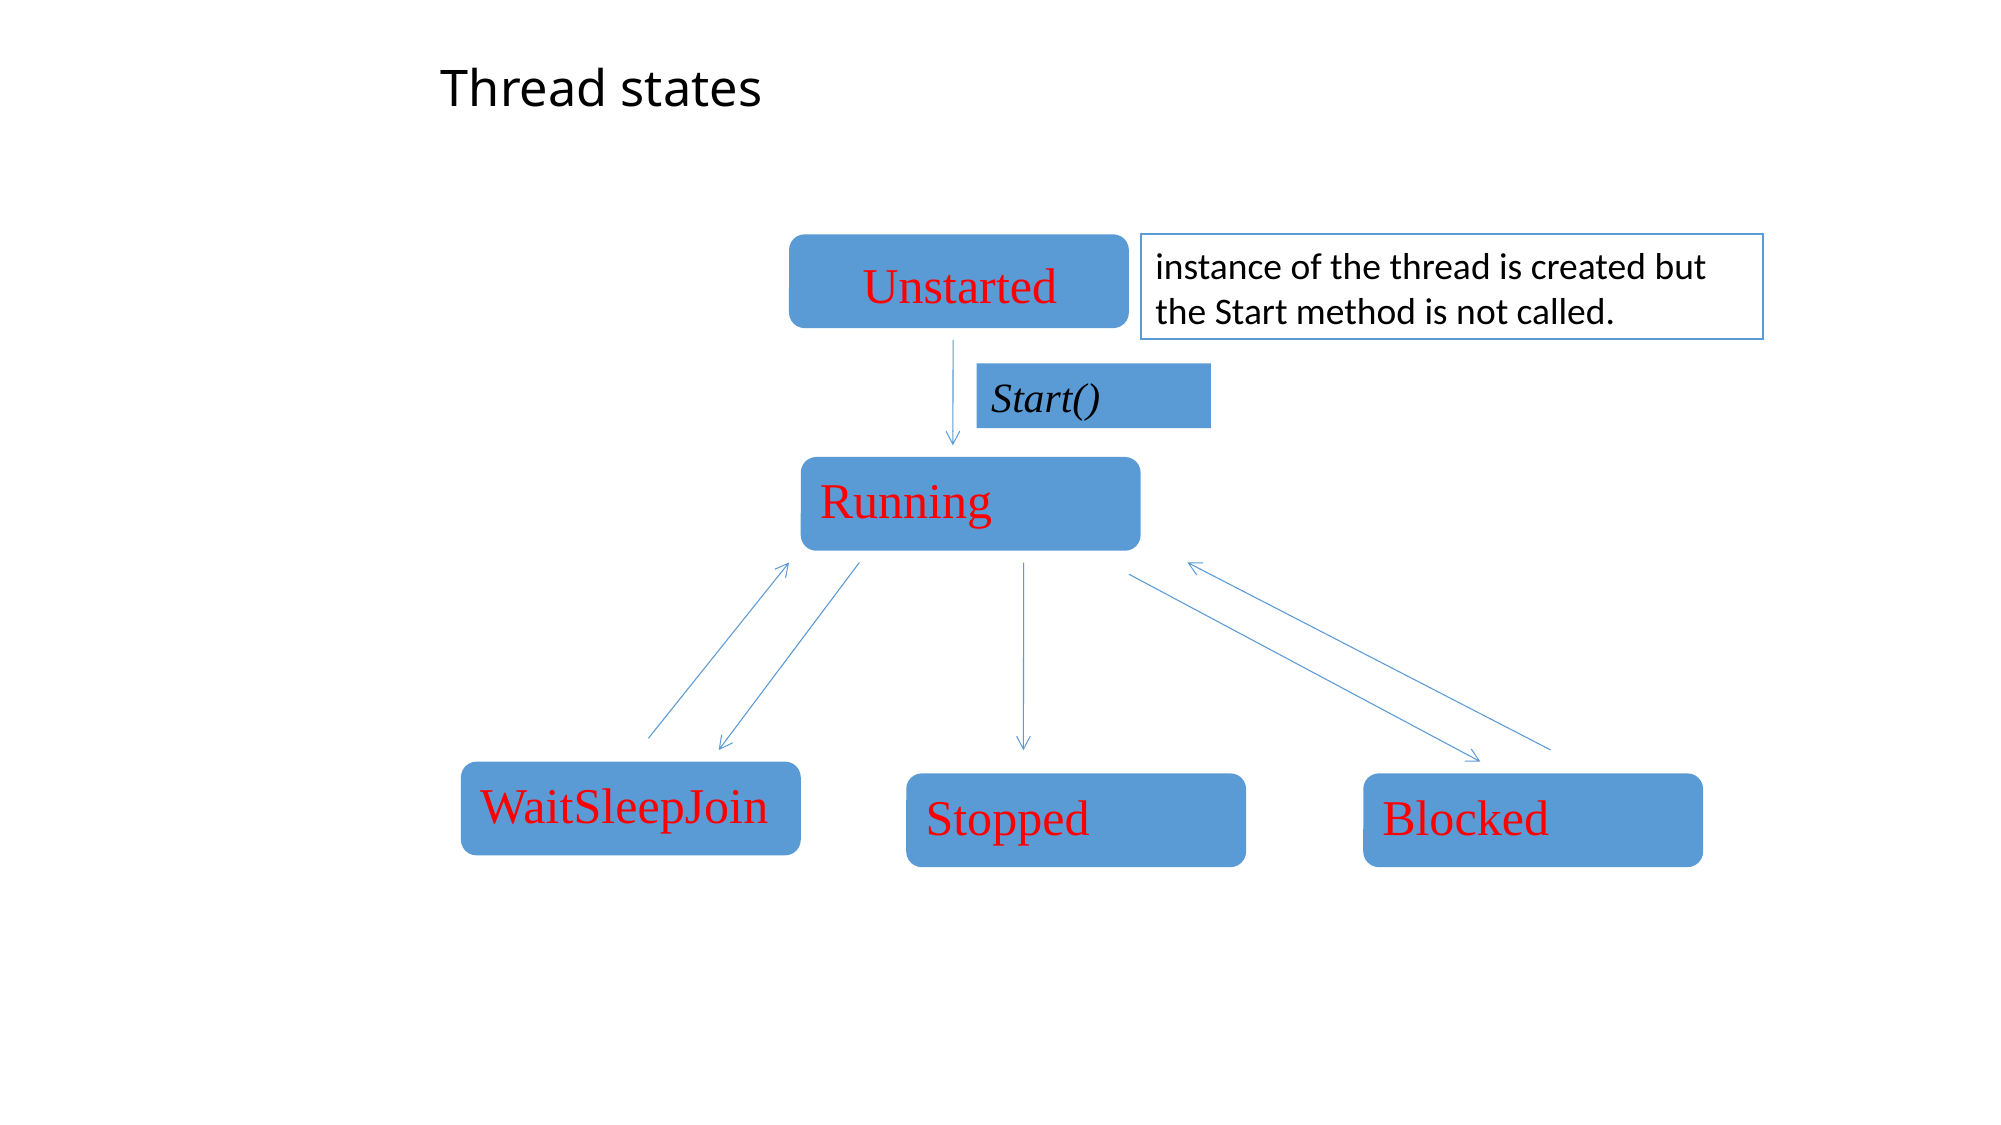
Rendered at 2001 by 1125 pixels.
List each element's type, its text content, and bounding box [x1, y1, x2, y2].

text_box Start() [976, 363, 1211, 429]
text_box instance of the thread is created but the Start method is not called. [1140, 233, 1764, 340]
text_box Blocked [1363, 773, 1704, 868]
text_box [788, 234, 1129, 329]
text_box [630, 580, 807, 721]
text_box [695, 585, 883, 727]
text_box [1187, 562, 1551, 750]
text_box Stopped [906, 773, 1247, 868]
title Thread states [425, 0, 1701, 188]
text_box Running [800, 456, 1141, 551]
text_box WaitSleepJoin [460, 761, 801, 856]
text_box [1128, 574, 1481, 762]
text_box Unstarted [847, 246, 1083, 321]
